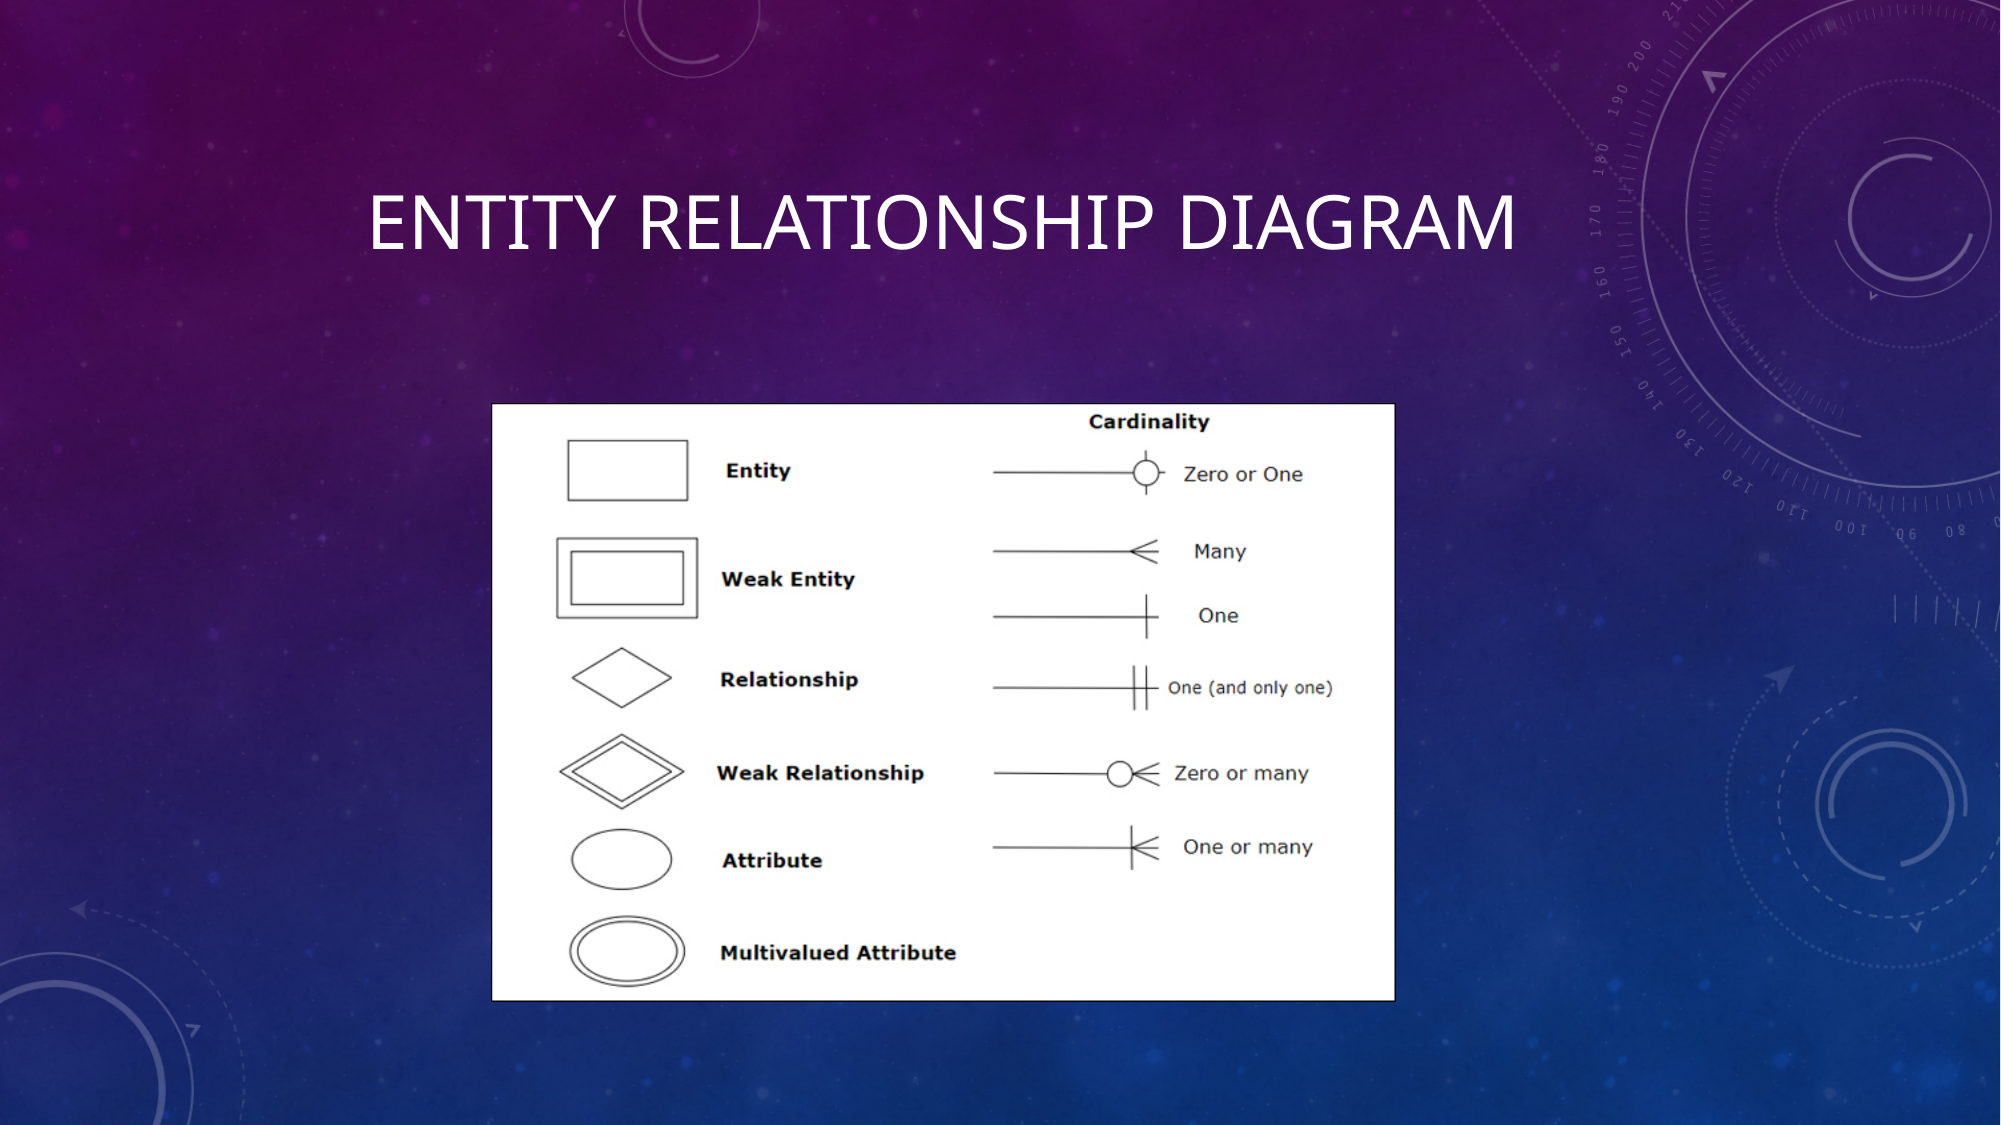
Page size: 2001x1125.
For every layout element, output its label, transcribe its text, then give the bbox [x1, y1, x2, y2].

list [490, 402, 1397, 1003]
title Entity Relationship Diagram [112, 99, 1775, 339]
picture [0, 0, 2001, 1125]
